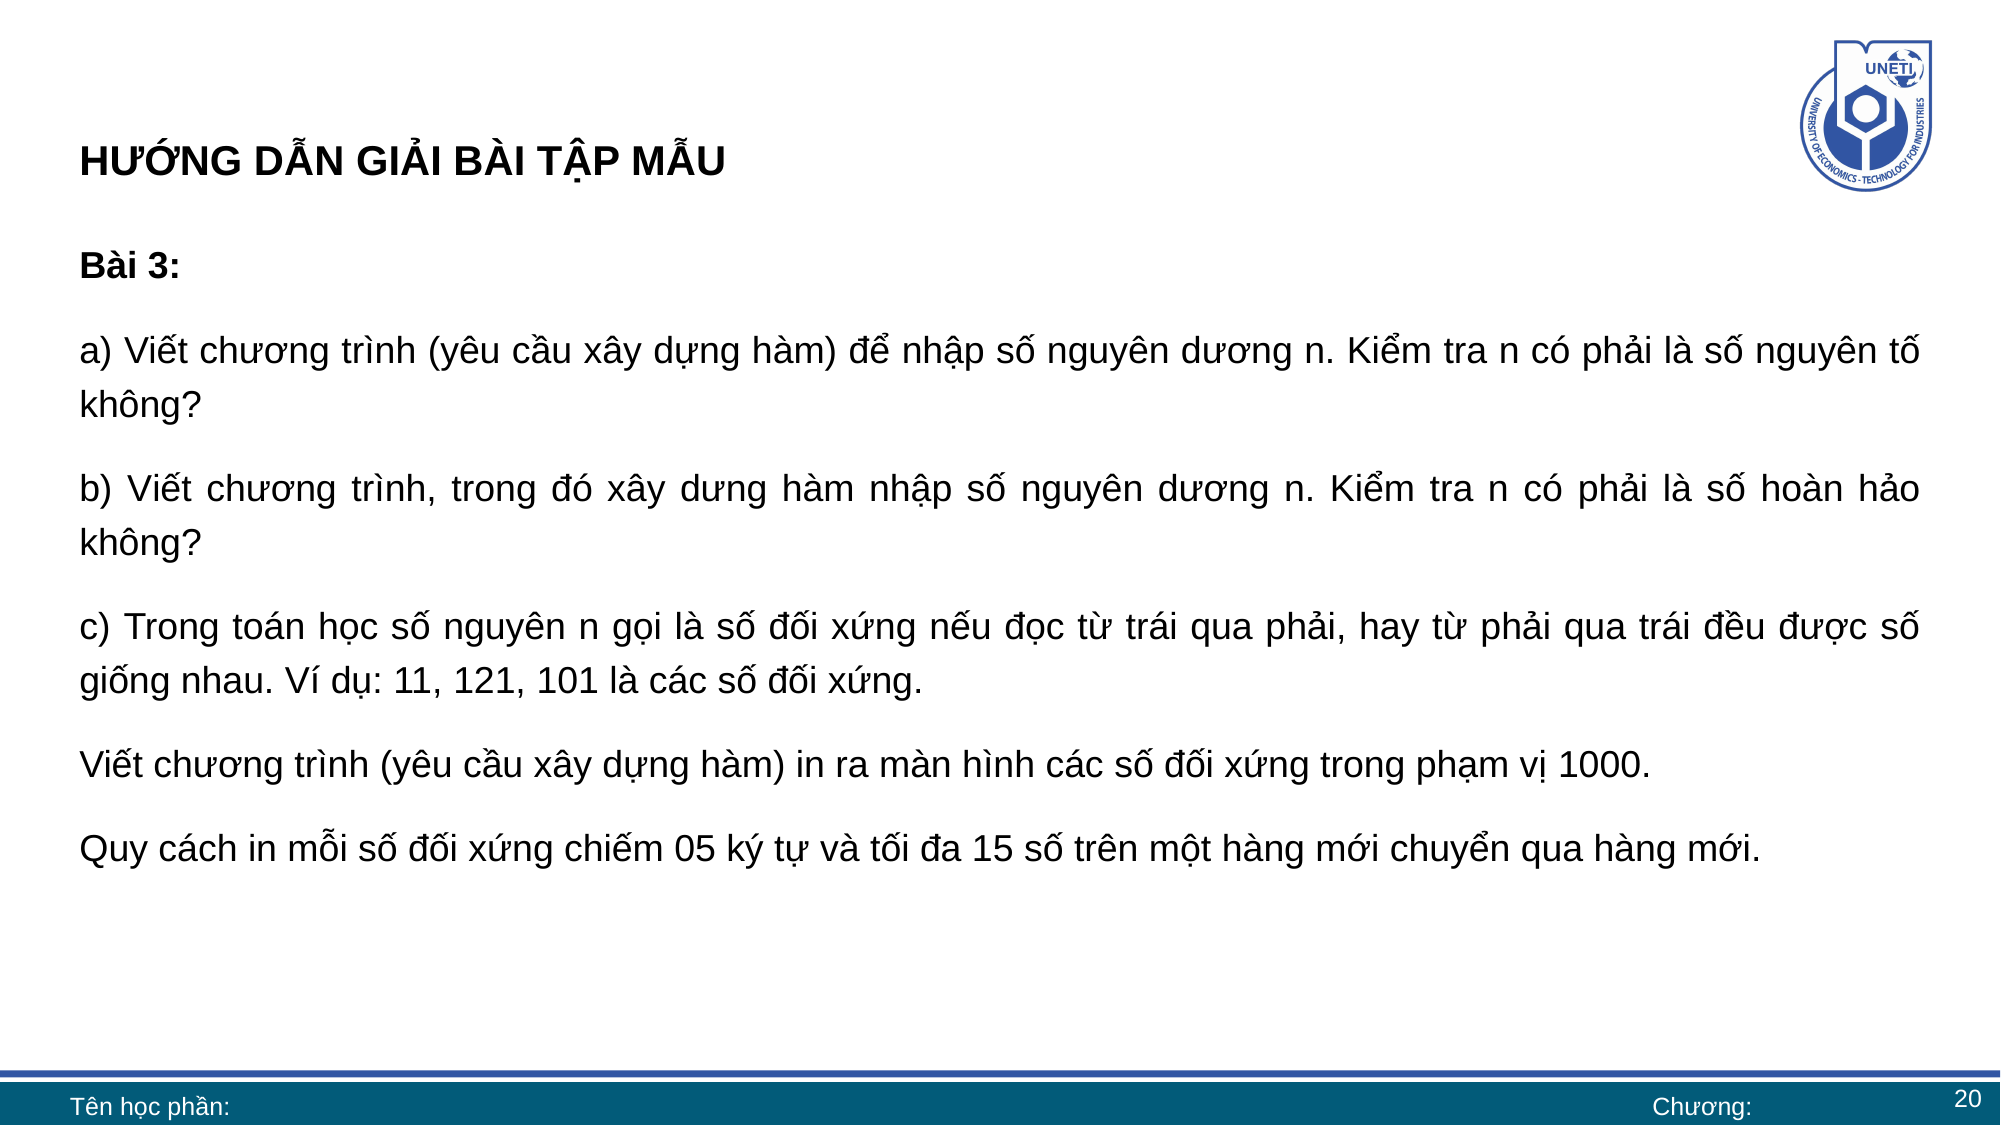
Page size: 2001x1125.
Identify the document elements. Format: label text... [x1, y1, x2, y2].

slide_number 20 [1547, 1071, 1998, 1124]
text_box Chương: [1591, 1082, 1815, 1125]
title HƯỚNG DẪN GIẢI BÀI TẬP MẪU [64, 116, 1936, 224]
text_box Tên học phần: [55, 1082, 1591, 1125]
picture [1798, 37, 1936, 116]
list Bài 3: a) Viết chương trình (yêu cầu xây dựng hàm) để nhập số nguyên dương n. Kiểm tra n có phải là số nguyên tố không? b) Viết chương trình, trong đó xây dưng hàm nhập số nguyên dương n. Kiểm tra n có phải là số hoàn hảo không? c) Trong toán học số nguyên n gọi là số đối xứng nếu đọc từ trái qua phải, hay từ phải qua trái đều được số giống nhau. Ví dụ: 11, 121, 101 là các số đối xứng. Viết chương trình (yêu cầu xây dựng hàm) in ra màn hình các số đối xứng trong phạm vị 1000. Quy cách in mỗi số đối xứng chiếm 05 ký tự và tối đa 15 số trên một hàng mới chuyển qua hàng mới. [64, 224, 1936, 1050]
